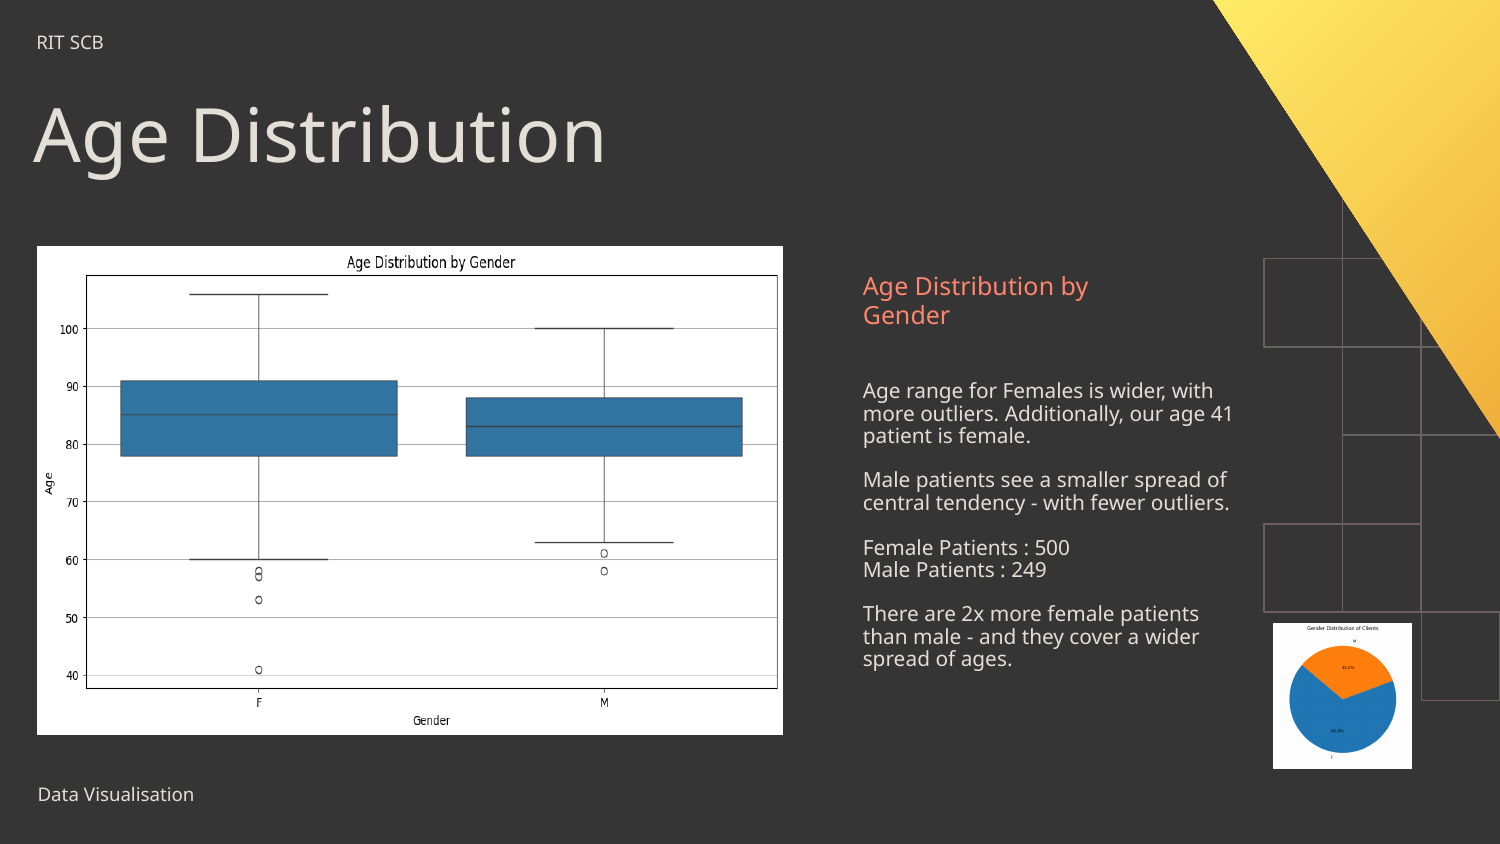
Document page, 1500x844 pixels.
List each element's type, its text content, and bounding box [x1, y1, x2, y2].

title RIT SCB [6, 15, 266, 47]
title Data Visualisation [37, 783, 356, 815]
list Age range for Females is wider, with more outliers. Additionally, our age 41 patient is female. Male patients see a smaller spread of central tendency - with fewer outliers. Female Patients : 500 Male Patients : 249 There are 2x more female patients than male - and they cover a wider spread of ages. [847, 365, 1243, 712]
picture [1273, 623, 1412, 769]
picture [37, 246, 783, 736]
title Age Distribution by Gender [847, 270, 1149, 356]
title Age Distribution [18, 82, 1013, 254]
